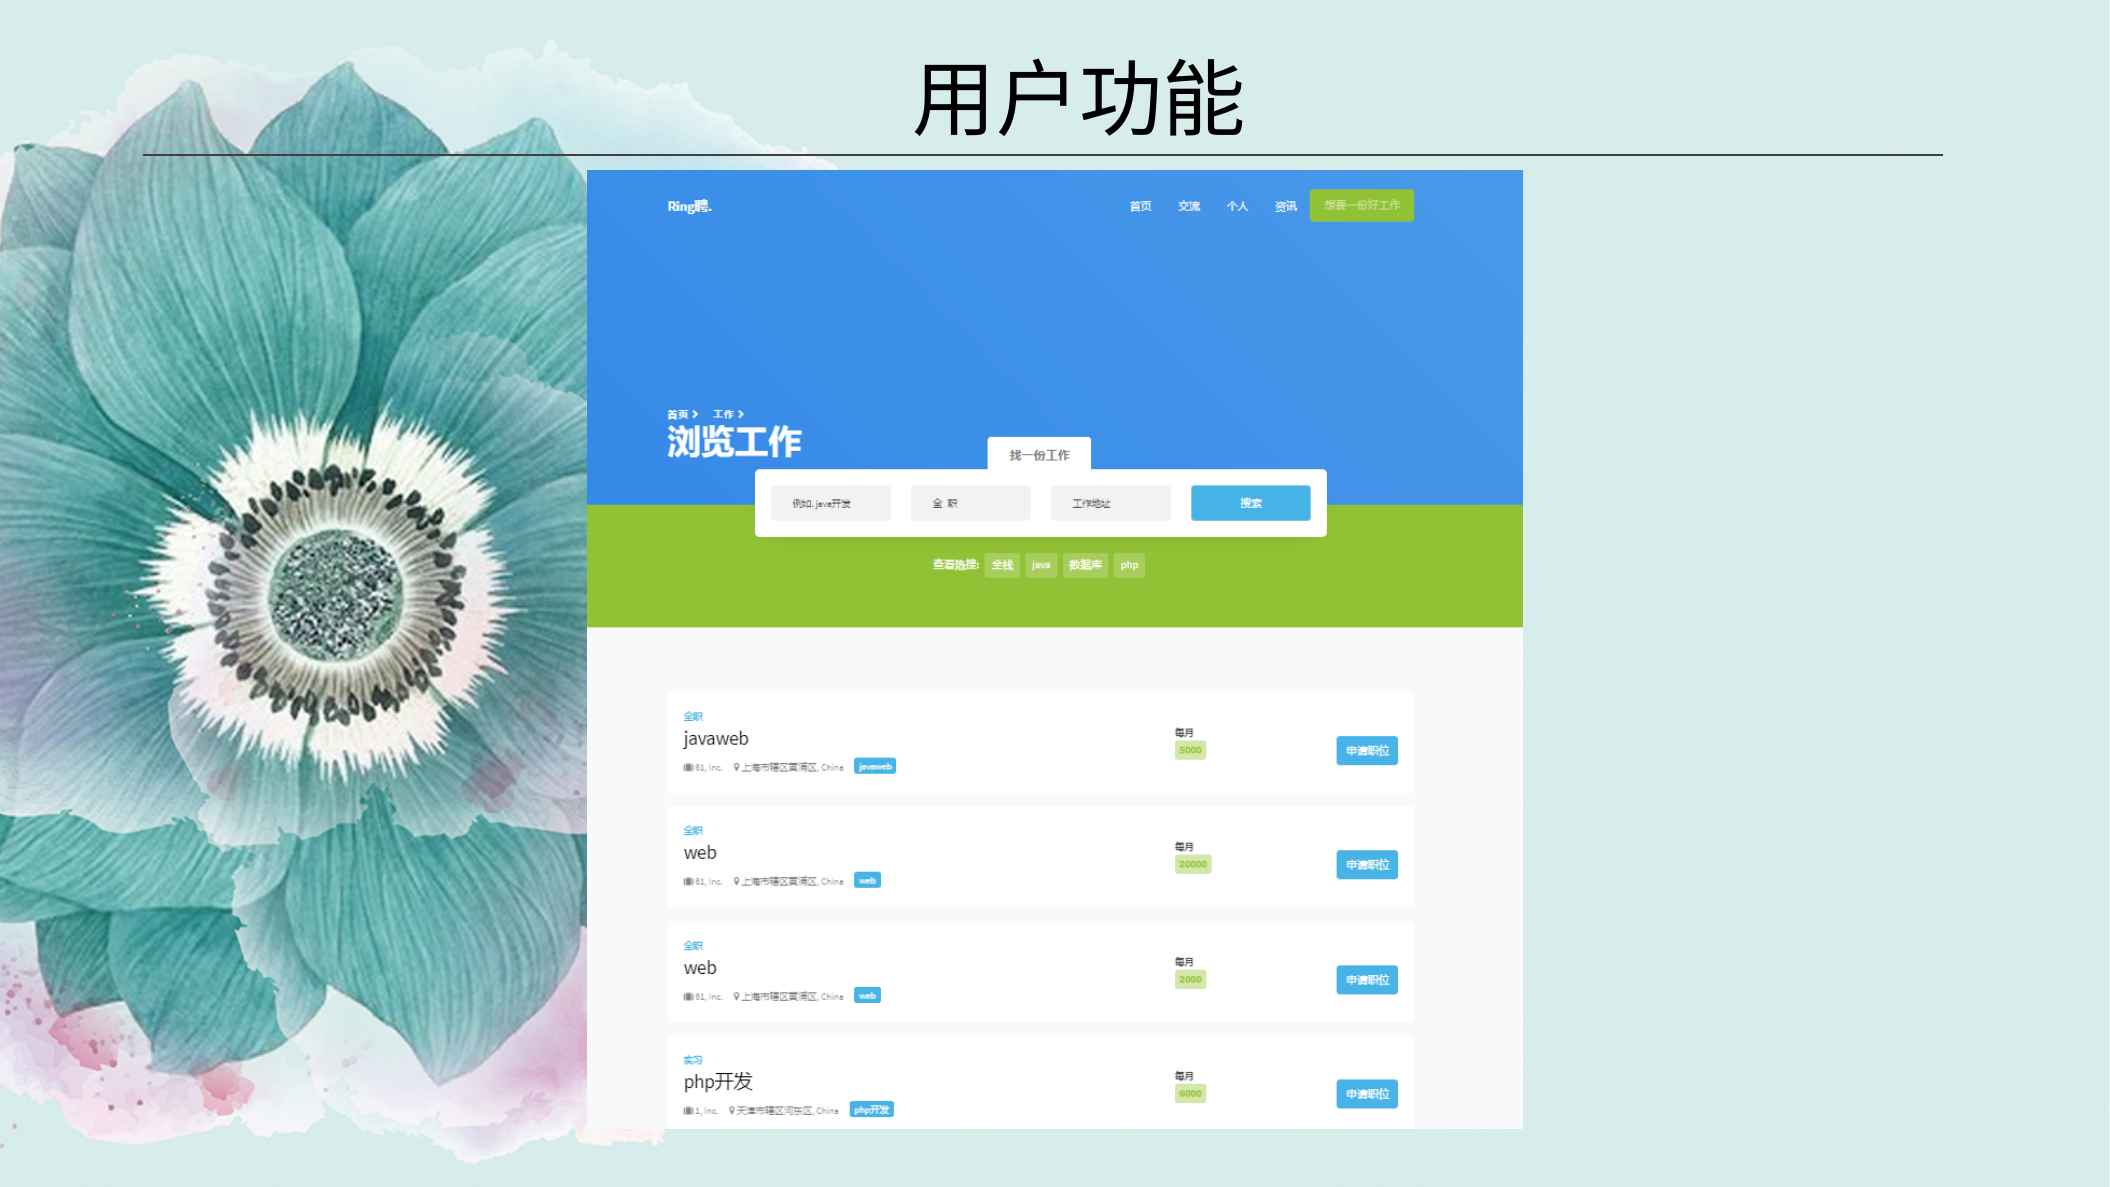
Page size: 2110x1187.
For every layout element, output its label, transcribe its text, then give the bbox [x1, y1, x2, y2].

picture [587, 170, 1523, 1129]
text_box 用户功能 [697, 39, 1461, 154]
text_box [0, 0, 2110, 1187]
